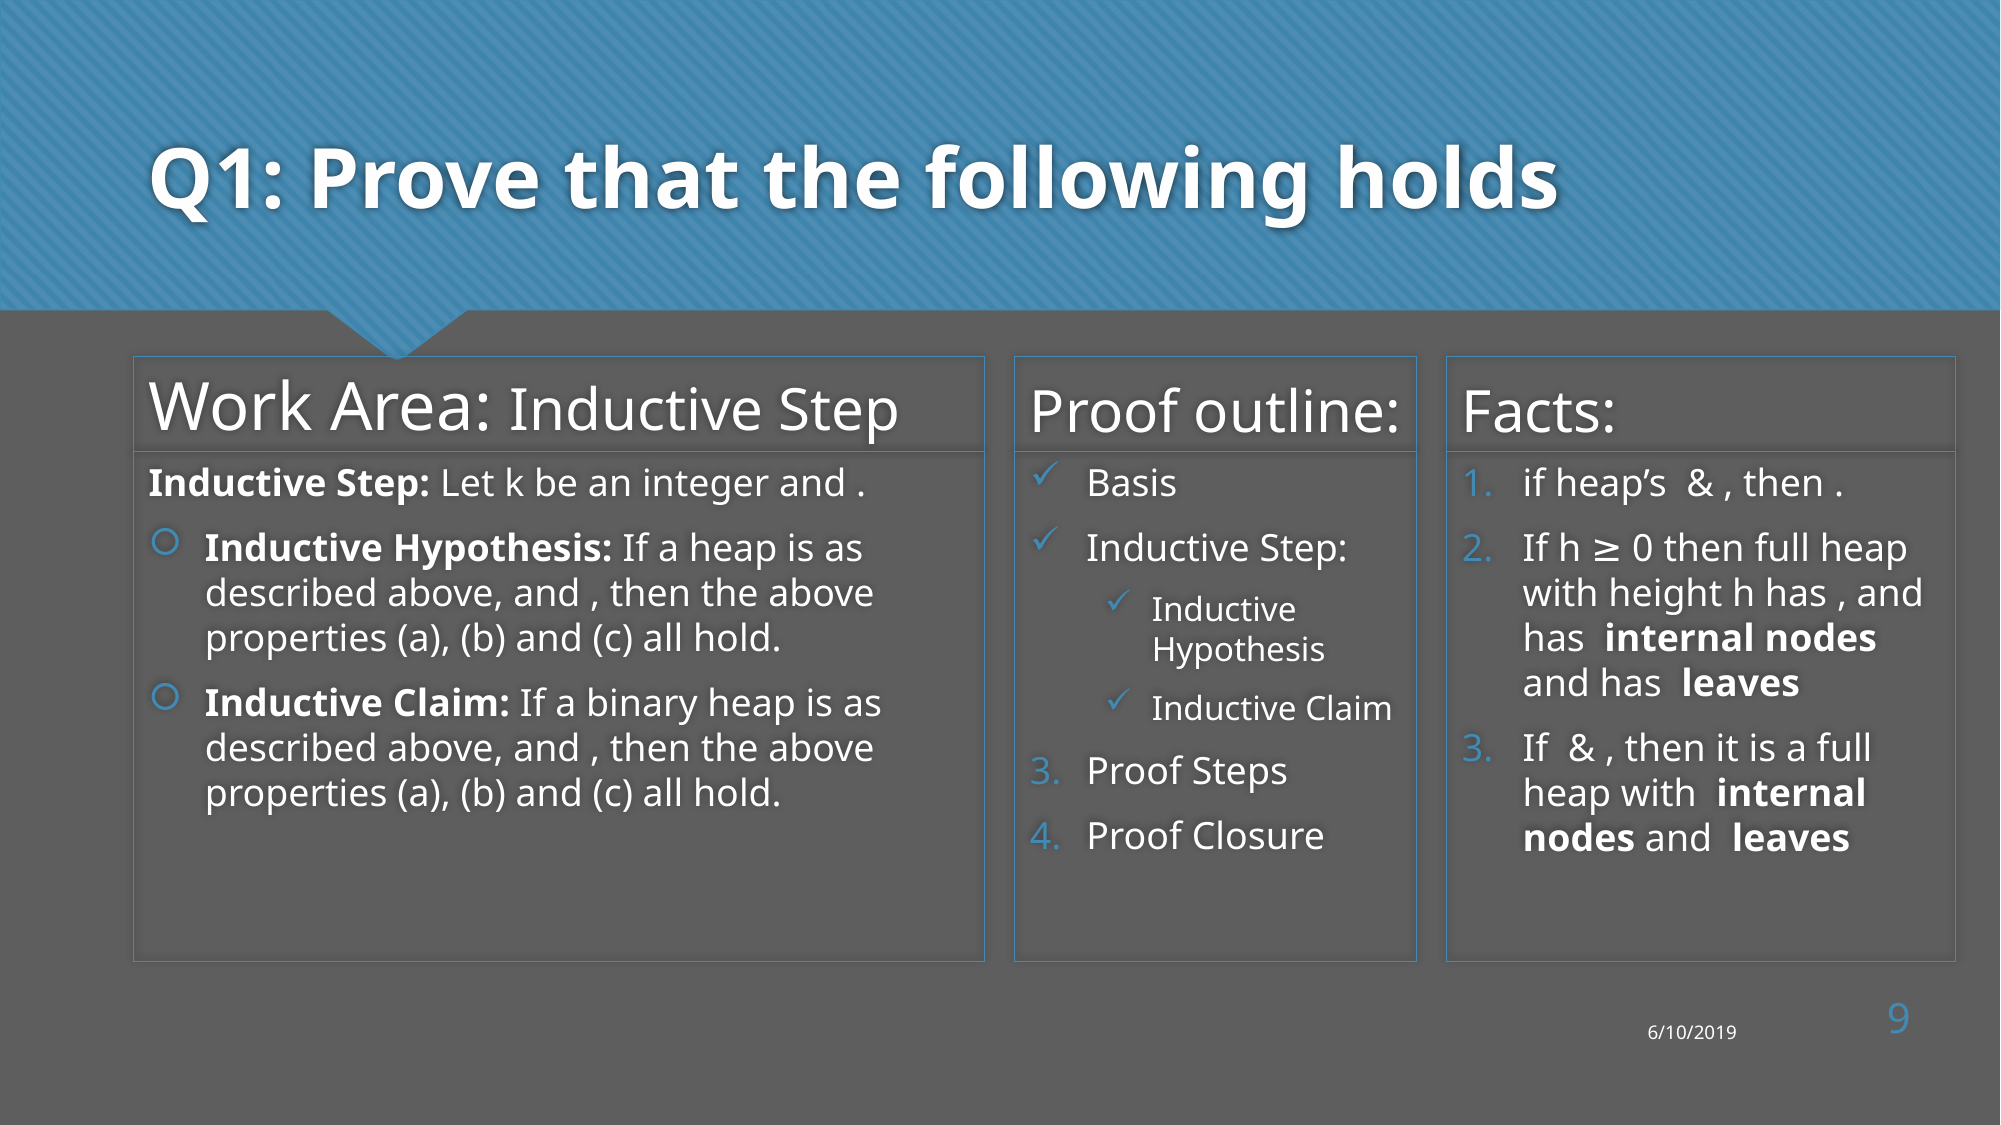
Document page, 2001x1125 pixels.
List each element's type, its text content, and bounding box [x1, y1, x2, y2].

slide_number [1531, 991, 1751, 1051]
list Proof outline: [1014, 356, 1417, 445]
list Work Area: Inductive Step [133, 356, 985, 447]
list Basis Inductive Step: Inductive Hypothesis Inductive Claim Proof Steps Proof Closure [1014, 451, 1417, 962]
text_box Facts: [1446, 356, 1956, 447]
slide_number 9 [1751, 970, 1926, 1051]
title Q1: Prove that the following holds [132, 73, 1868, 233]
